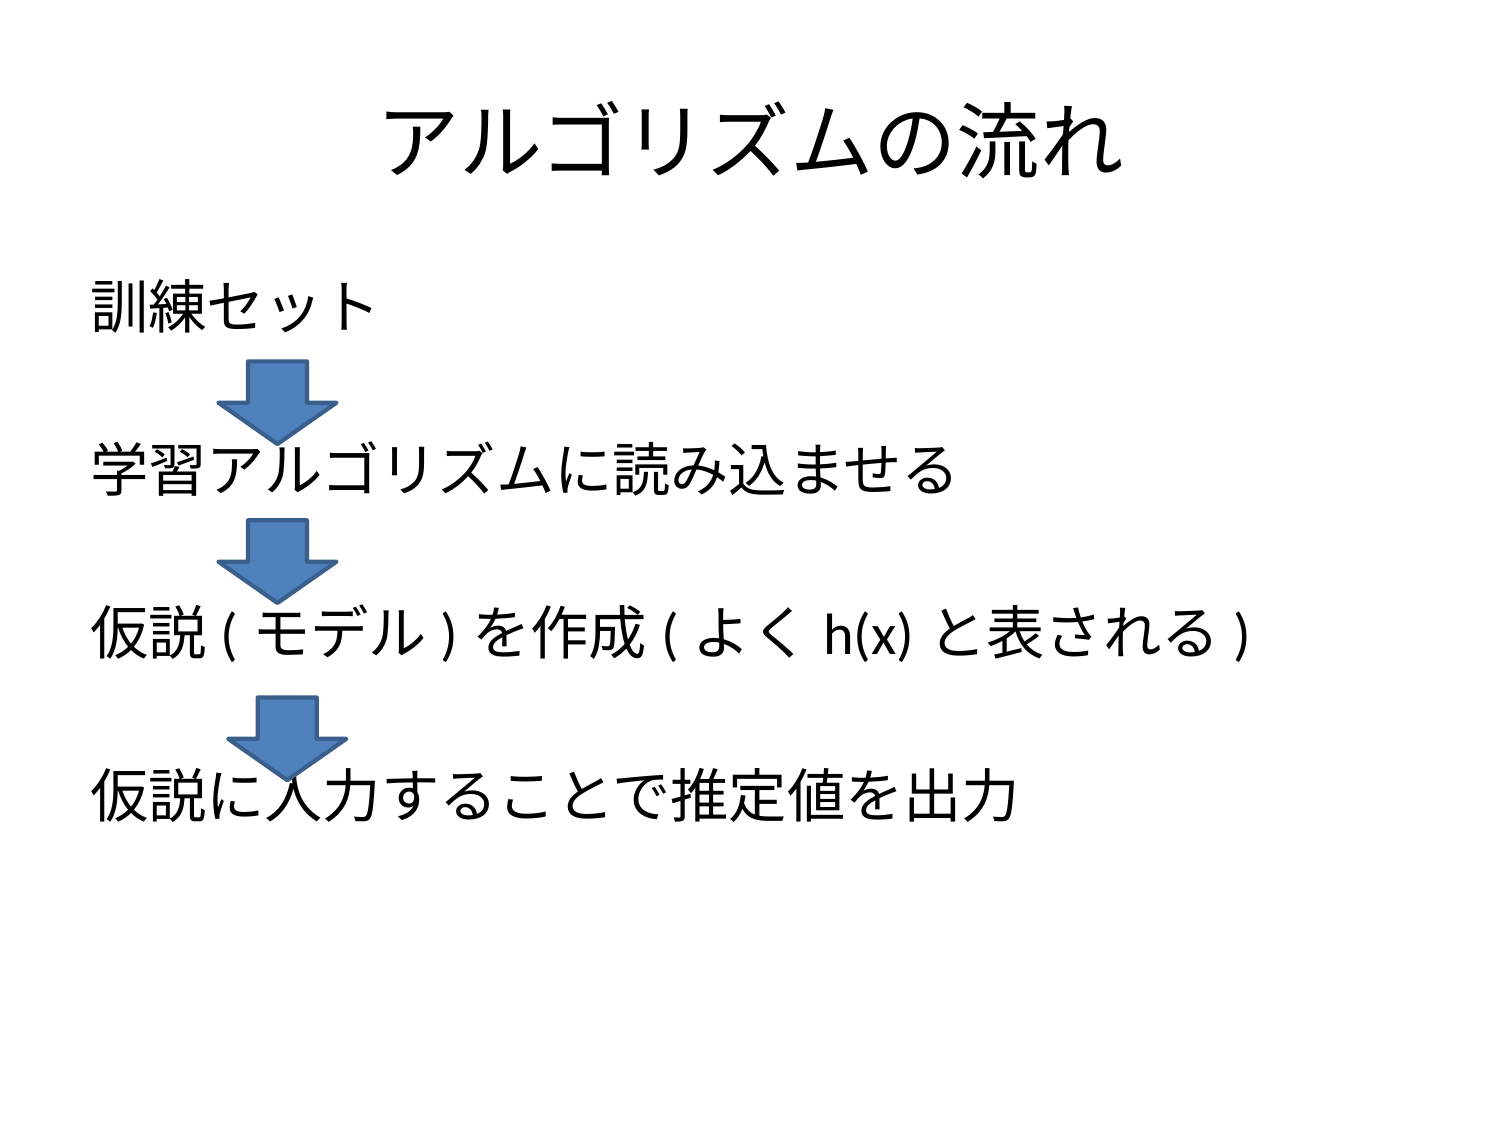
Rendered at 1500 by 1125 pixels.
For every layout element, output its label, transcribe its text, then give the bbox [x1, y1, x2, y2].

text_box [216, 359, 339, 446]
text_box [216, 518, 339, 605]
title アルゴリズムの流れ [75, 45, 1425, 233]
list 訓練セット 学習アルゴリズムに読み込ませる 仮説(モデル)を作成(よくh(x)と表される) 仮説に入力することで推定値を出力 [75, 262, 1425, 1005]
text_box [226, 695, 349, 782]
